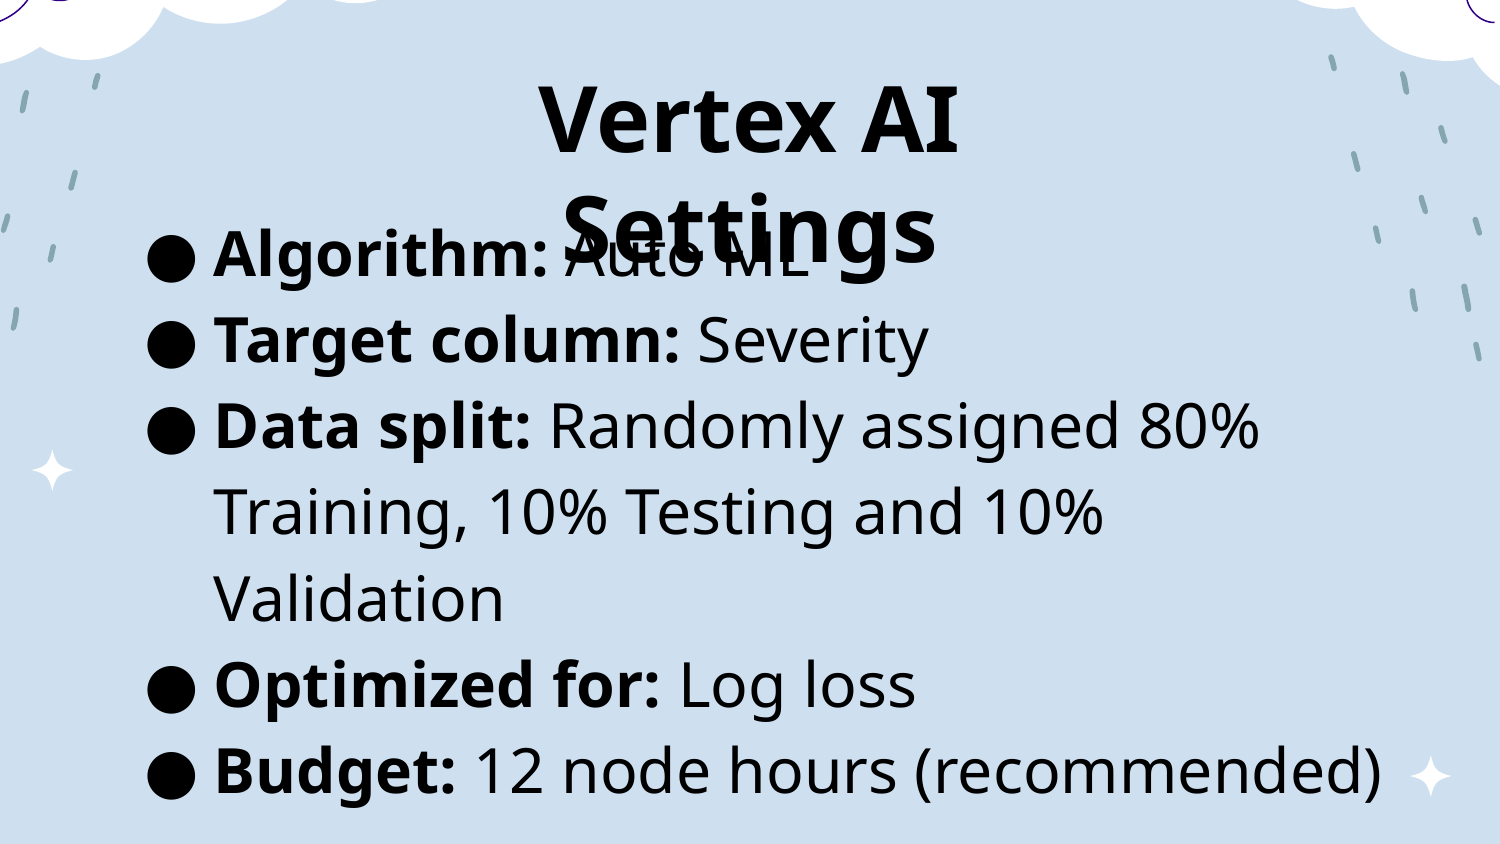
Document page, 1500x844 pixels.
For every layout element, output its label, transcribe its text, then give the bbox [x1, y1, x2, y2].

text_box Algorithm: Auto ML Target column: Severity Data split: Randomly assigned 80% Training, 10% Testing and 10% Validation Optimized for: Log loss Budget: 12 node hours (recommended) [123, 187, 1400, 844]
text_box Vertex AI Settings [353, 46, 1147, 187]
